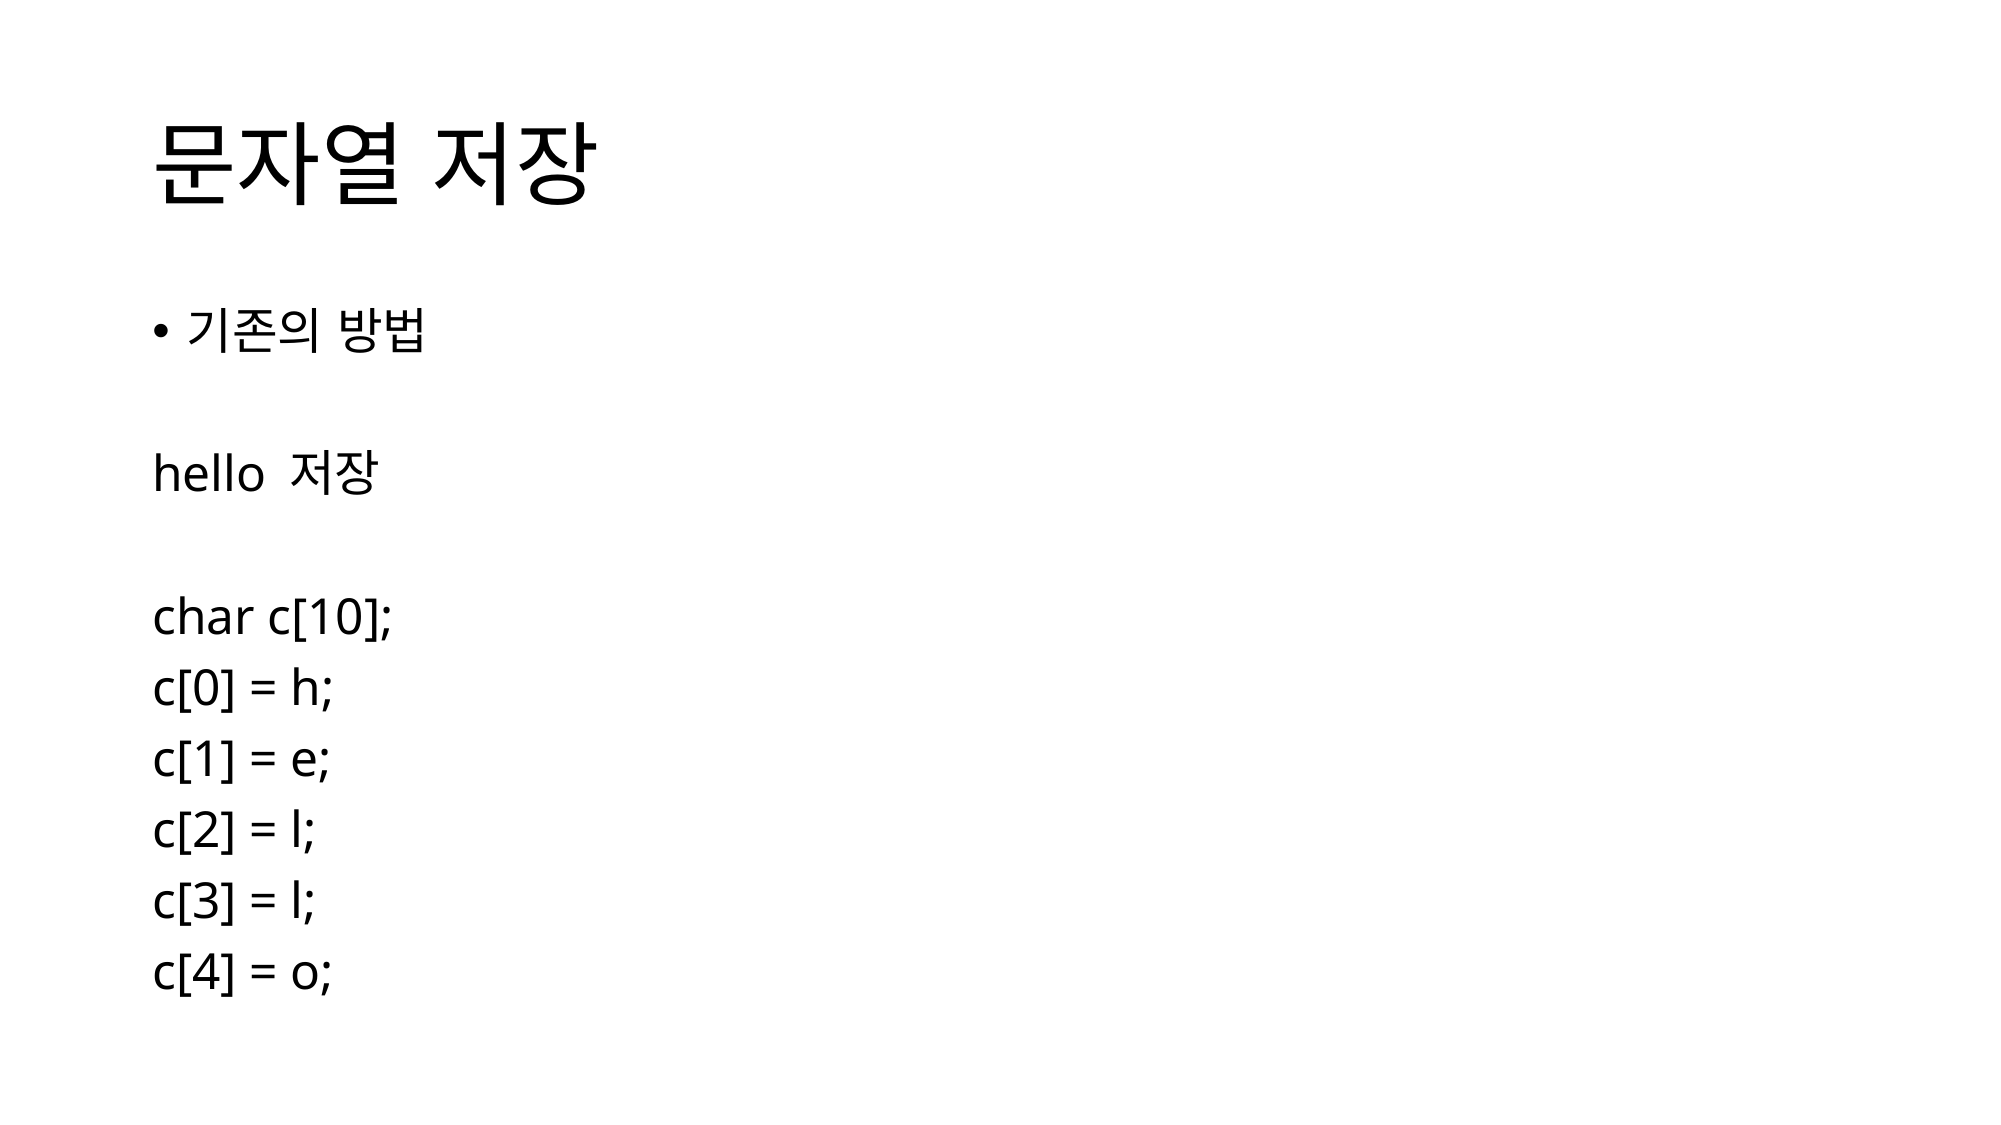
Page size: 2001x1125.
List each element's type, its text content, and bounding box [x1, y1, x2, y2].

list 기존의 방법 hello 저장 char c[10]; c[0] = h; c[1] = e; c[2] = l; c[3] = l; c[4] = o; [137, 299, 1863, 1014]
title 문자열 저장 [137, 59, 1863, 278]
